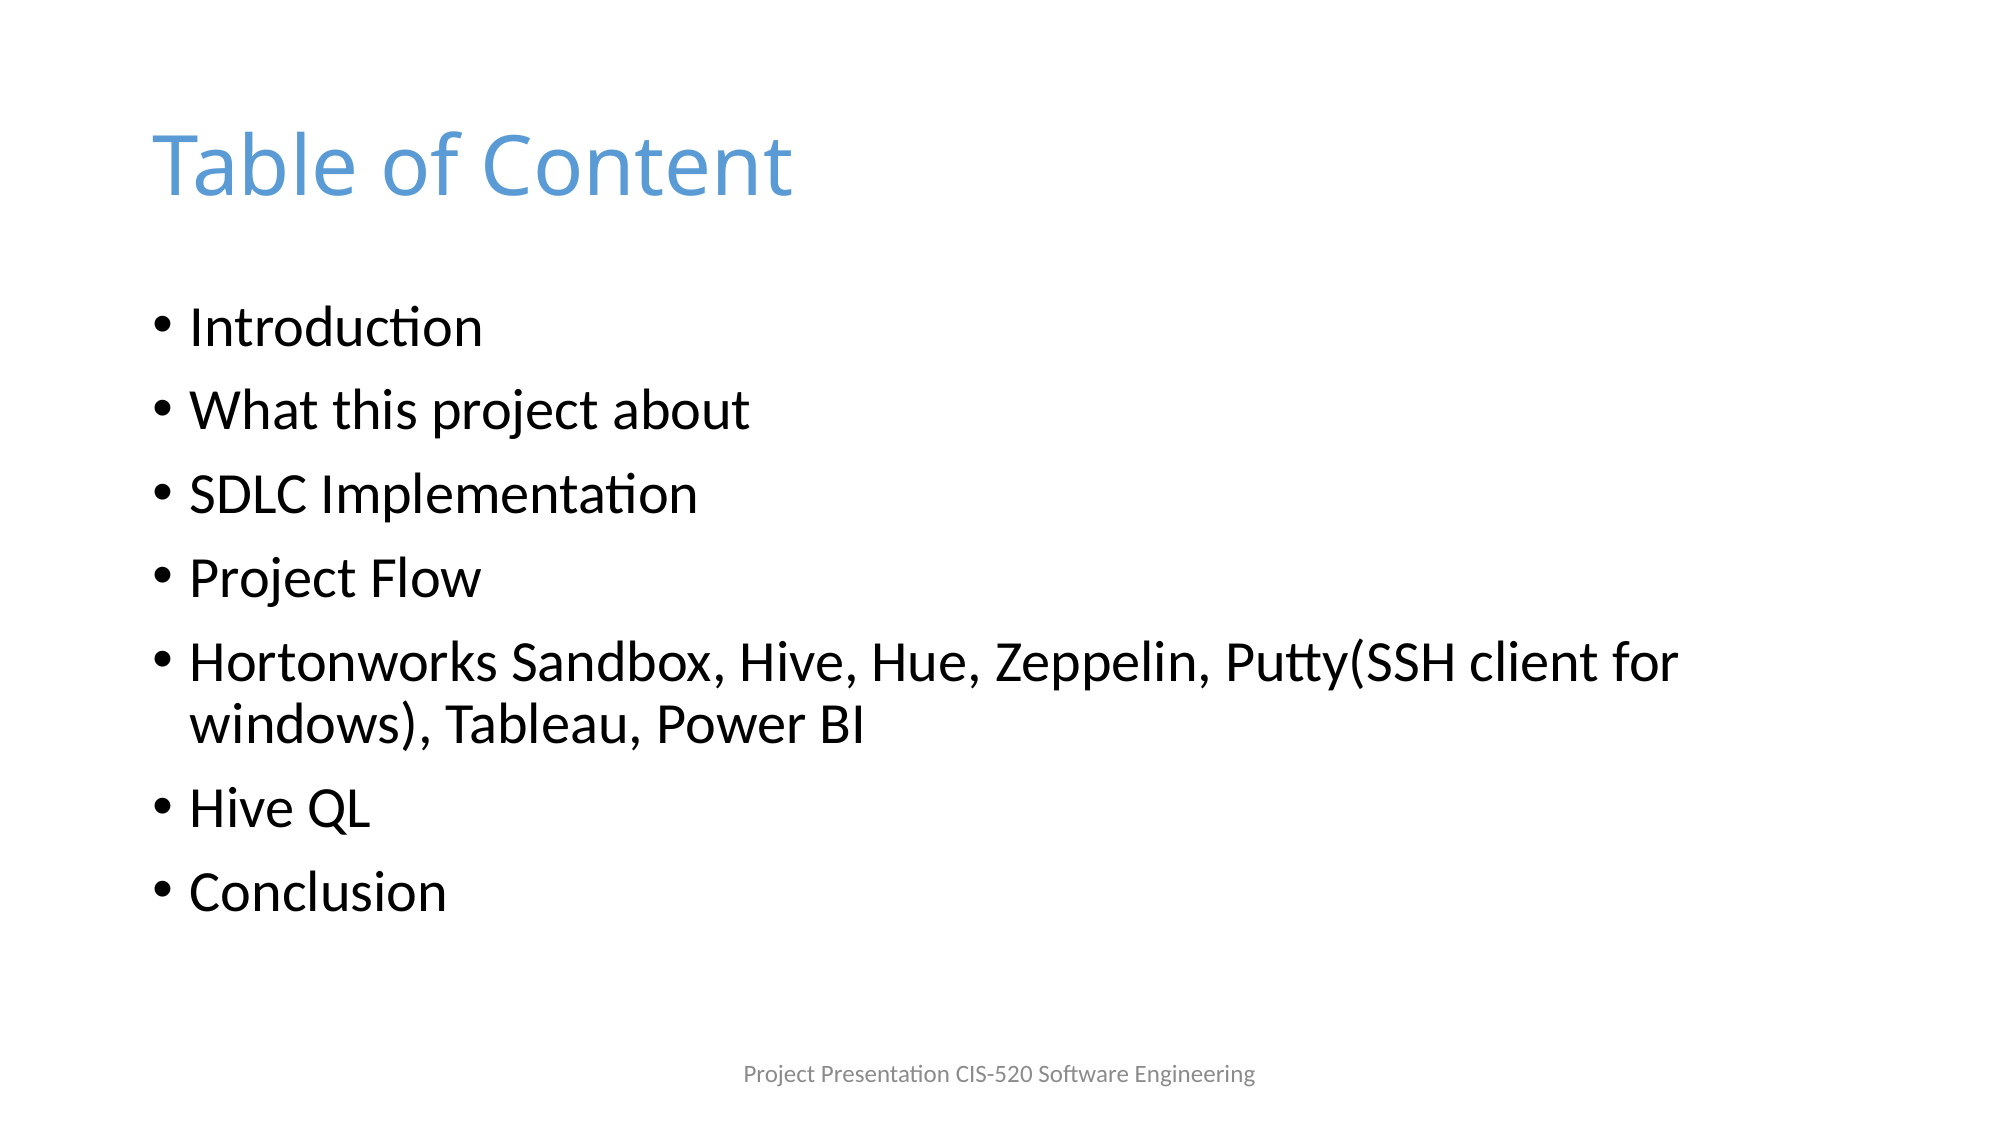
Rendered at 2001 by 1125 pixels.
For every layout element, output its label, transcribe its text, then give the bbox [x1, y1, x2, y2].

footer Project Presentation CIS-520 Software Engineering [662, 1042, 1338, 1103]
list Introduction What this project about SDLC Implementation Project Flow Hortonworks Sandbox, Hive, Hue, Zeppelin, Putty(SSH client for windows), Tableau, Power BI Hive QL Conclusion [137, 288, 1863, 1082]
title Table of Content [137, 59, 1863, 278]
